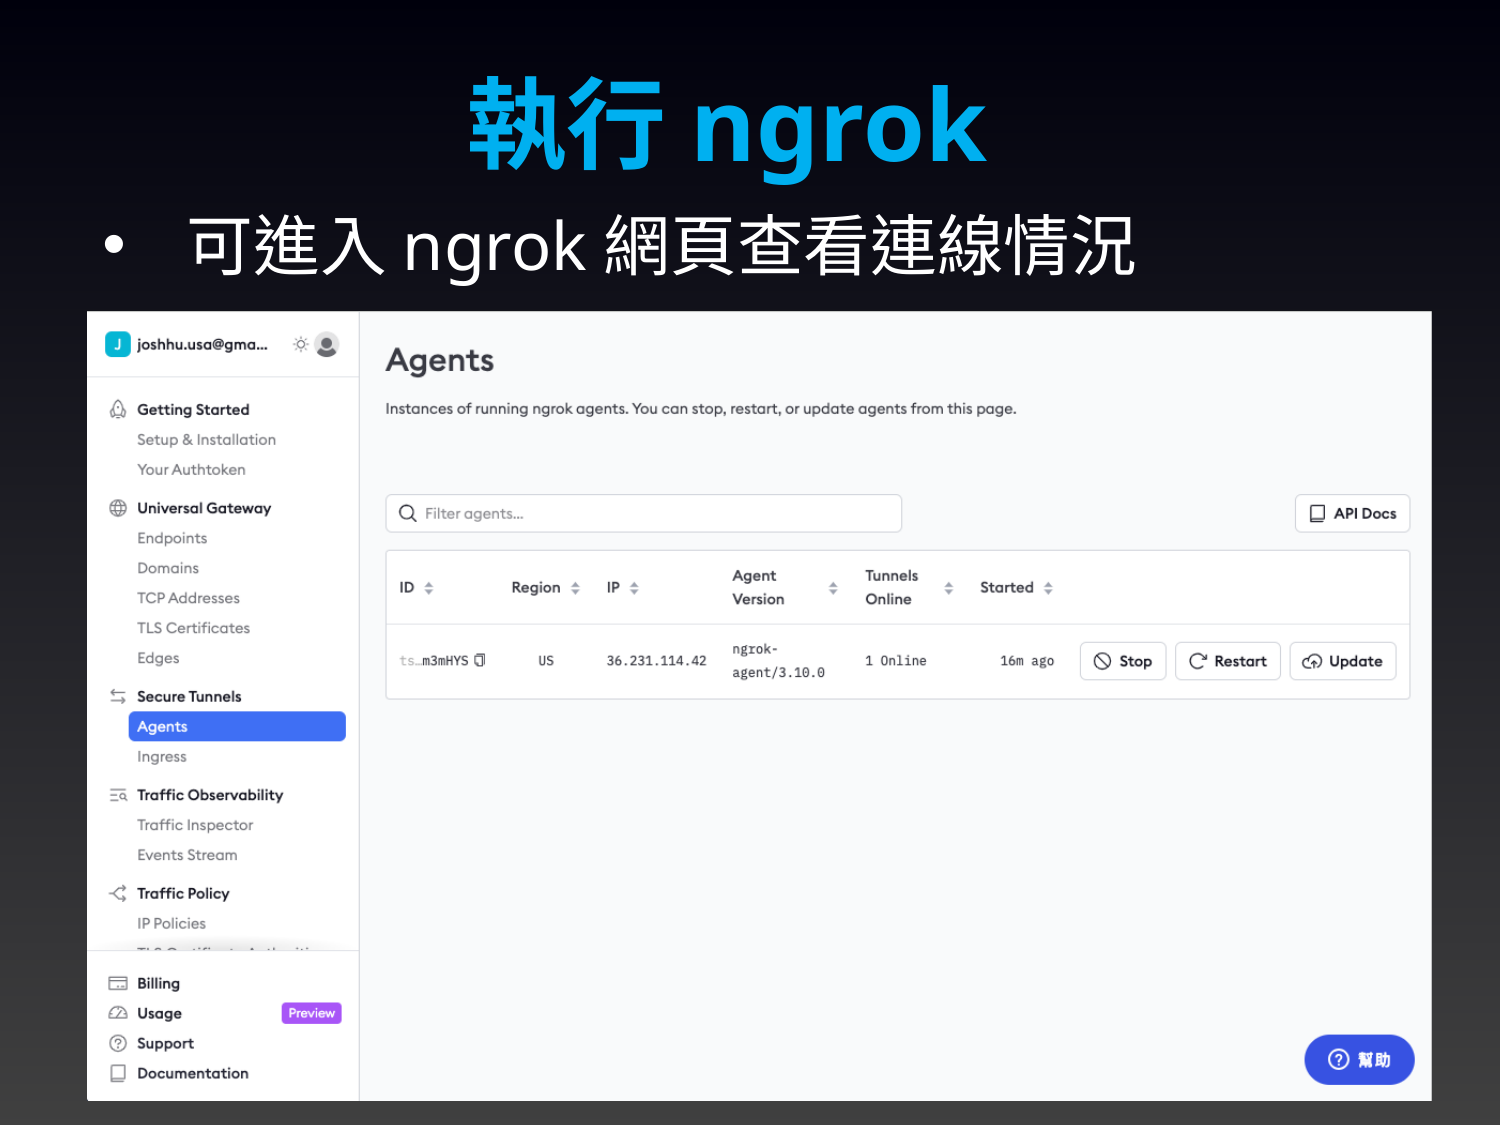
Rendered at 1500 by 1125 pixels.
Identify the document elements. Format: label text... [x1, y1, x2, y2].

text_box 執行ngrok [452, 33, 1381, 196]
text_box 可進入ngrok網頁查看連線情況 [87, 196, 1413, 292]
picture [87, 310, 1433, 1101]
